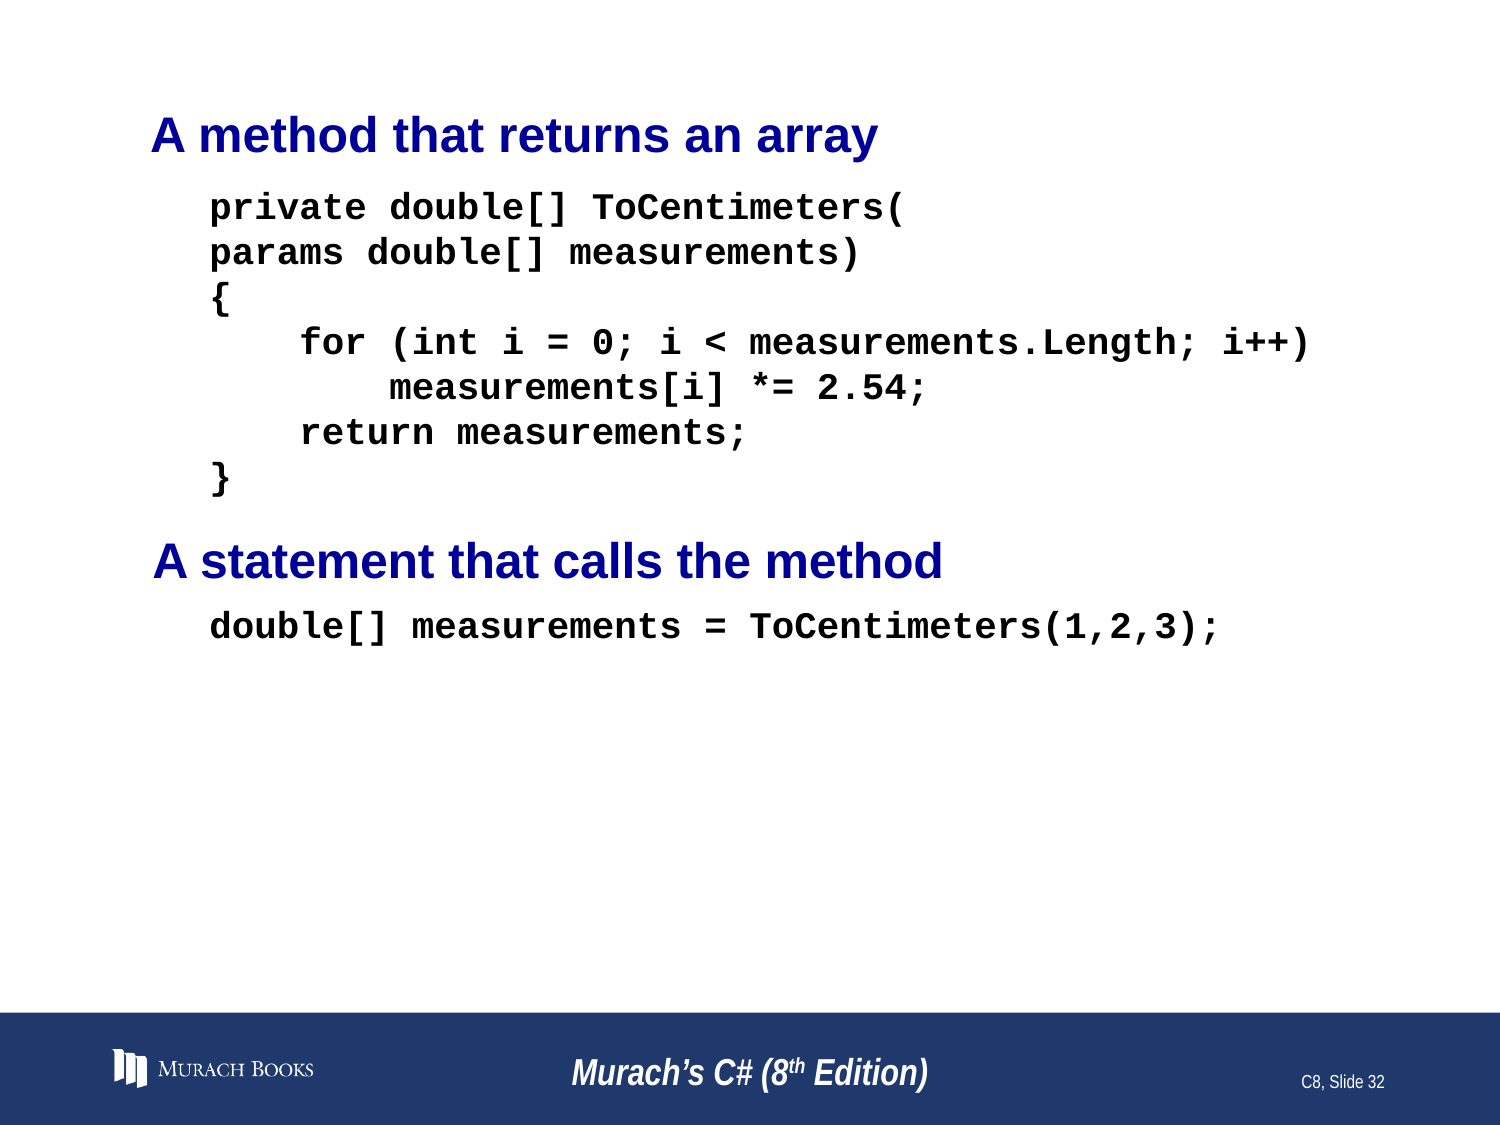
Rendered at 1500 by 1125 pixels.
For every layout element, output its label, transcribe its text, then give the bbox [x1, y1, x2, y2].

list private double[] ToCentimeters( params double[] measurements) { for (int i = 0; i < measurements.Length; i++) measurements[i] *= 2.54; return measurements; } A statement that calls the method double[] measurements = ToCentimeters(1,2,3); [137, 174, 1350, 975]
slide_number C8, Slide 32 [1087, 1025, 1400, 1100]
title A method that returns an array [150, 102, 1350, 164]
slide_number Murach’s C# (8th Edition) [450, 1025, 1050, 1100]
footer [12, 1025, 450, 1100]
